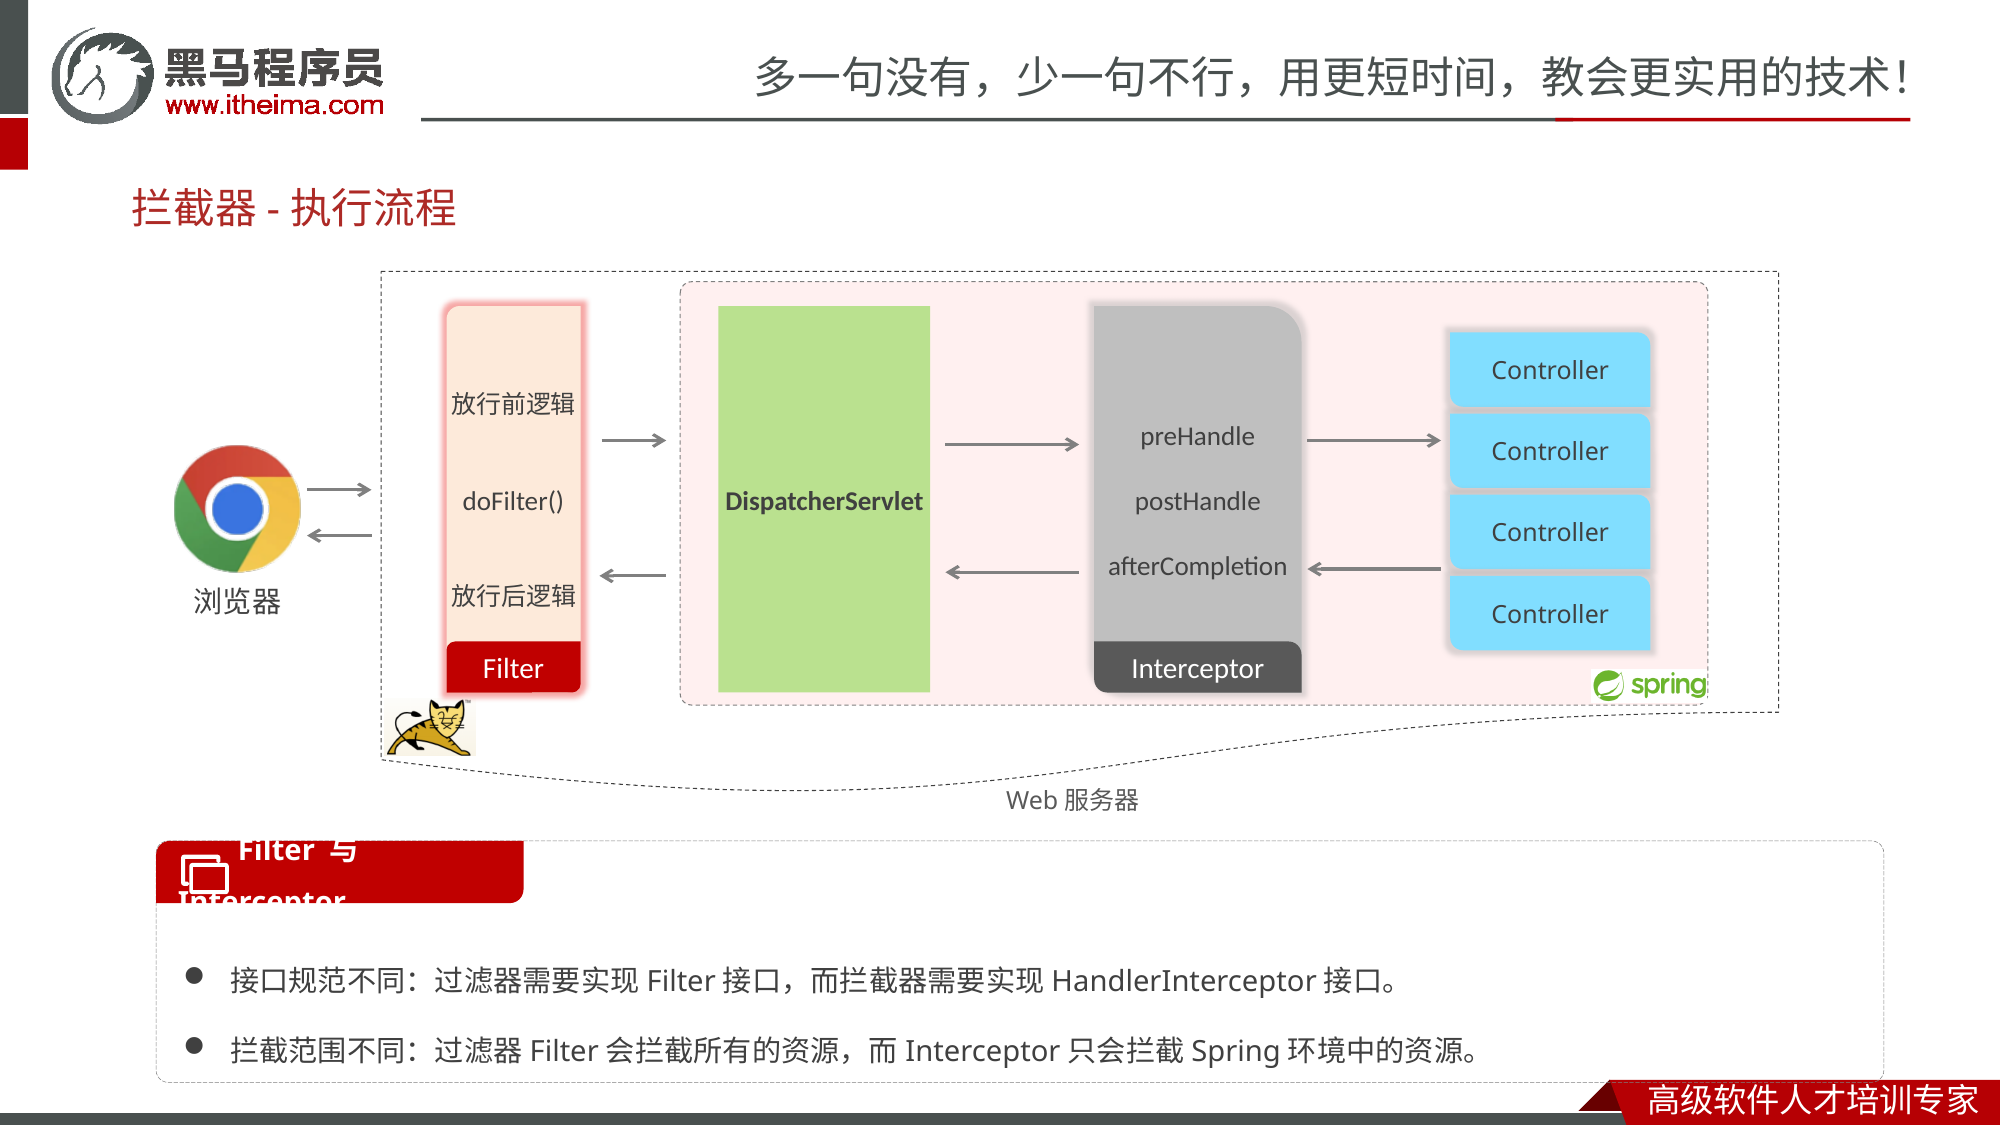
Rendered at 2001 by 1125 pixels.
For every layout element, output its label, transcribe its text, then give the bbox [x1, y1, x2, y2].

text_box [380, 271, 1779, 823]
picture [50, 26, 384, 125]
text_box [155, 840, 1885, 1076]
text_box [173, 444, 312, 627]
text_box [446, 305, 581, 693]
title 拦截器-执行流程 [116, 164, 1872, 250]
